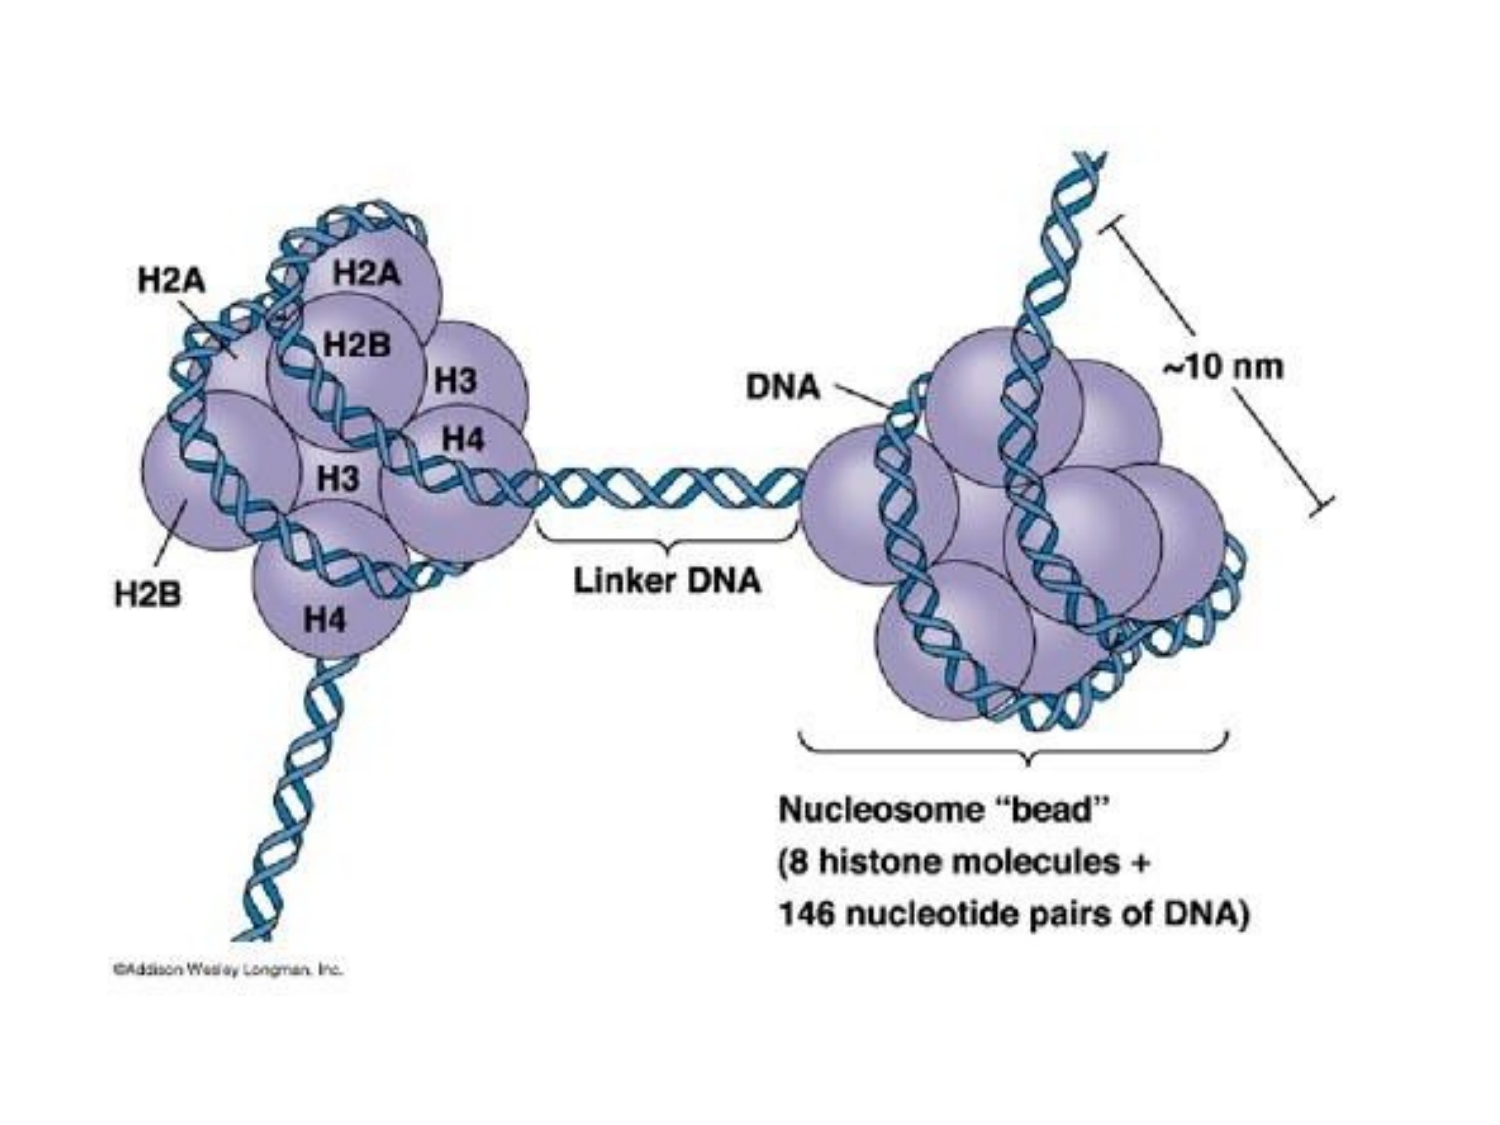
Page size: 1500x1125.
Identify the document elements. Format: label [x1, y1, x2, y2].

text_box [107, 125, 1343, 996]
